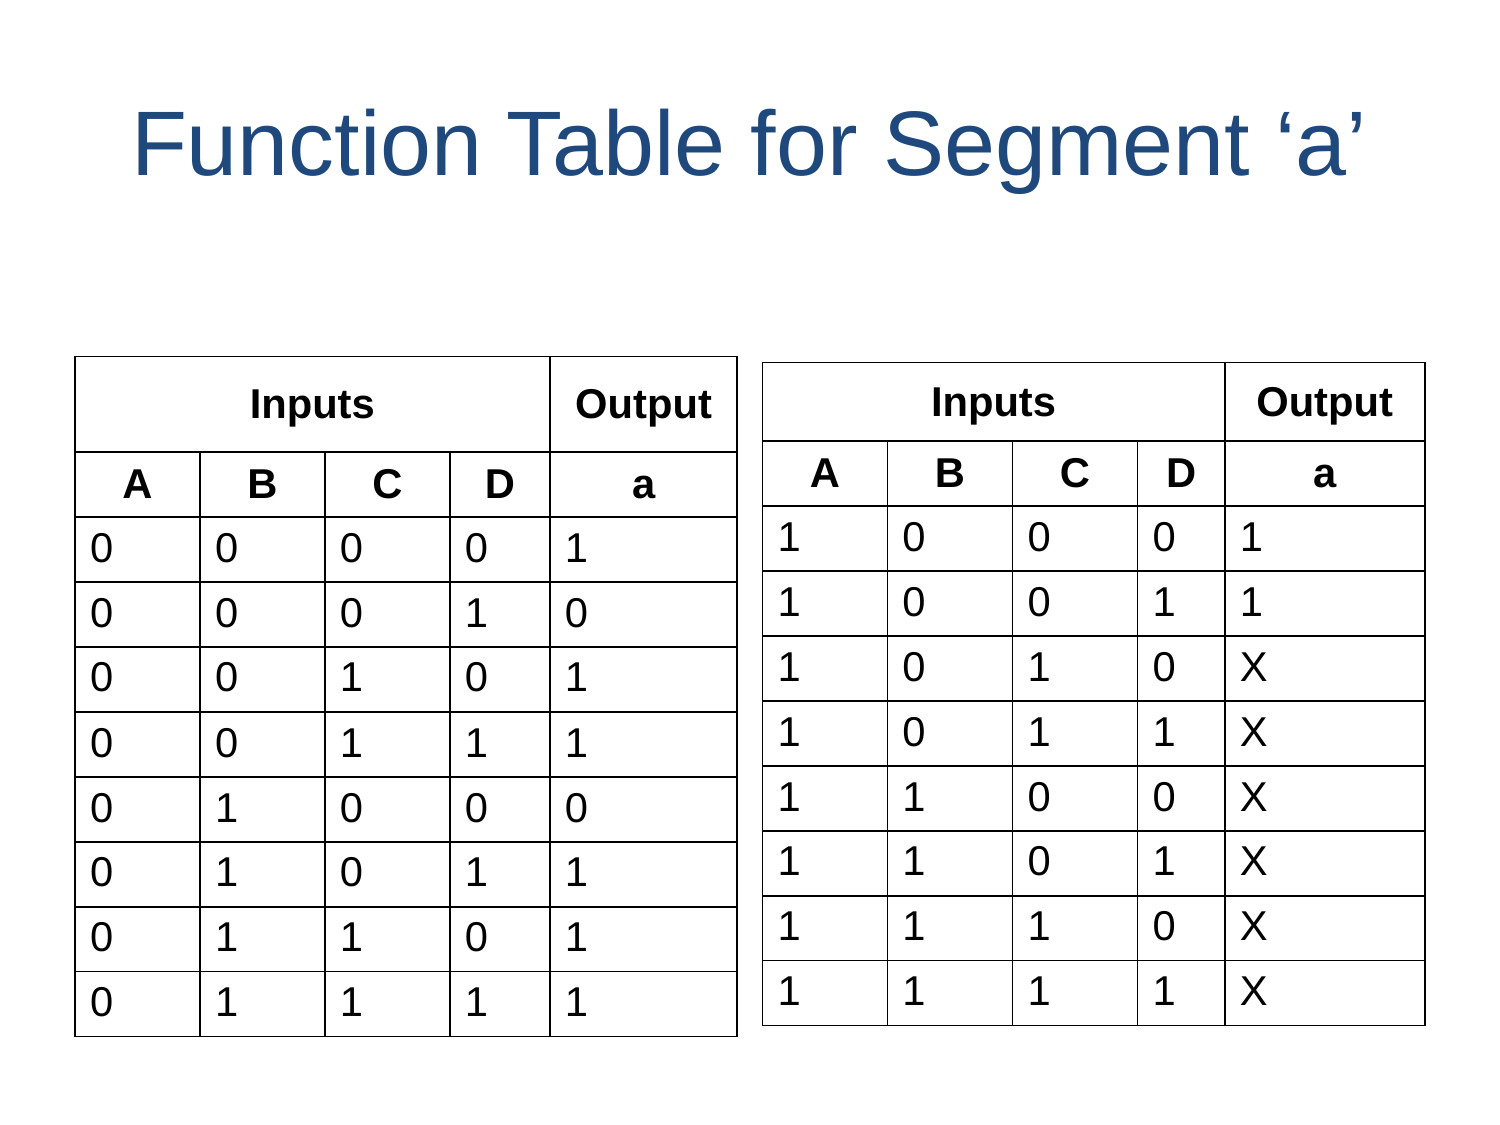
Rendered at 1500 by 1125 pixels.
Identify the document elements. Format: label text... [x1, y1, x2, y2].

table_cell 0 [76, 908, 199, 971]
table_cell 0 [1013, 767, 1137, 830]
table_cell 0 [451, 908, 549, 971]
table_cell X [1226, 767, 1424, 830]
title Function Table for Segment ‘a’ [75, 45, 1425, 233]
table_cell 0 [1013, 832, 1137, 895]
table_cell 1 [326, 908, 449, 971]
table_cell 1 [326, 972, 449, 1036]
table_cell 0 [451, 518, 549, 581]
table_cell 1 [326, 713, 449, 776]
table_cell 1 [763, 507, 887, 570]
table_cell 1 [763, 637, 887, 700]
table_cell 1 [451, 583, 549, 646]
table_cell D [1138, 442, 1224, 505]
table_cell B [888, 442, 1012, 505]
table_cell 0 [888, 702, 1012, 765]
table_cell 0 [201, 583, 324, 646]
table_cell 0 [76, 518, 199, 581]
table_cell C [1013, 442, 1137, 505]
table_cell 0 [76, 583, 199, 646]
table_cell 1 [551, 648, 736, 711]
table_cell 1 [888, 767, 1012, 830]
table_cell 1 [201, 908, 324, 971]
table_cell 1 [763, 897, 887, 960]
table_cell C [326, 453, 449, 516]
table_cell A [763, 442, 887, 505]
table_cell 1 [201, 972, 324, 1036]
table_cell 0 [76, 843, 199, 906]
table_cell 1 [326, 648, 449, 711]
table_cell 0 [451, 648, 549, 711]
table_cell 0 [326, 778, 449, 841]
table_cell 0 [76, 972, 199, 1036]
table_cell 0 [1138, 637, 1224, 700]
table_cell 1 [888, 961, 1012, 1025]
table_cell 0 [326, 518, 449, 581]
table_cell 1 [1226, 507, 1424, 570]
table_cell X [1226, 702, 1424, 765]
table_header Inputs [763, 363, 1224, 440]
table_cell 0 [551, 778, 736, 841]
table_cell 1 [201, 778, 324, 841]
table_cell 0 [1138, 507, 1224, 570]
table_cell A [76, 453, 199, 516]
table_cell 1 [763, 832, 887, 895]
table_cell 1 [551, 908, 736, 971]
table_cell 0 [201, 518, 324, 581]
table_cell 1 [1226, 572, 1424, 635]
table_cell 1 [888, 832, 1012, 895]
table_cell 0 [201, 713, 324, 776]
table_cell X [1226, 637, 1424, 700]
table_cell 0 [1138, 767, 1224, 830]
table_cell 1 [763, 767, 887, 830]
table_cell 1 [451, 843, 549, 906]
table_cell 0 [76, 713, 199, 776]
table_cell a [1226, 442, 1424, 505]
table_cell 1 [551, 713, 736, 776]
table_cell 1 [763, 702, 887, 765]
table_header Output [551, 357, 736, 451]
table_cell 0 [1138, 897, 1224, 960]
table_cell 0 [888, 572, 1012, 635]
table_cell 0 [1013, 507, 1137, 570]
table_cell 1 [763, 961, 887, 1025]
table_header Inputs [76, 357, 549, 451]
table_cell 1 [551, 518, 736, 581]
table_cell 1 [1138, 572, 1224, 635]
table_cell 0 [888, 637, 1012, 700]
table_cell 0 [451, 778, 549, 841]
table_cell 0 [551, 583, 736, 646]
table_cell 0 [76, 648, 199, 711]
table_cell 1 [551, 843, 736, 906]
table_cell 1 [551, 972, 736, 1036]
table_cell 1 [1013, 702, 1137, 765]
table_cell 0 [201, 648, 324, 711]
table_cell 1 [763, 572, 887, 635]
table_cell a [551, 453, 736, 516]
table_cell 0 [888, 507, 1012, 570]
table_cell 1 [1138, 702, 1224, 765]
table_cell 1 [201, 843, 324, 906]
table_cell X [1226, 897, 1424, 960]
table_cell 0 [76, 778, 199, 841]
table_cell B [201, 453, 324, 516]
table_cell X [1226, 832, 1424, 895]
table_cell 1 [888, 897, 1012, 960]
table_cell 1 [1013, 897, 1137, 960]
table_cell 0 [326, 583, 449, 646]
table_header Output [1226, 363, 1424, 440]
table_cell 1 [451, 972, 549, 1036]
table_cell 0 [326, 843, 449, 906]
table_cell 0 [1013, 572, 1137, 635]
table_cell D [451, 453, 549, 516]
table_cell X [1226, 961, 1424, 1025]
table_cell 1 [1138, 961, 1224, 1025]
table_cell 1 [1013, 961, 1137, 1025]
table_cell 1 [1138, 832, 1224, 895]
table_cell 1 [1013, 637, 1137, 700]
table_cell 1 [451, 713, 549, 776]
